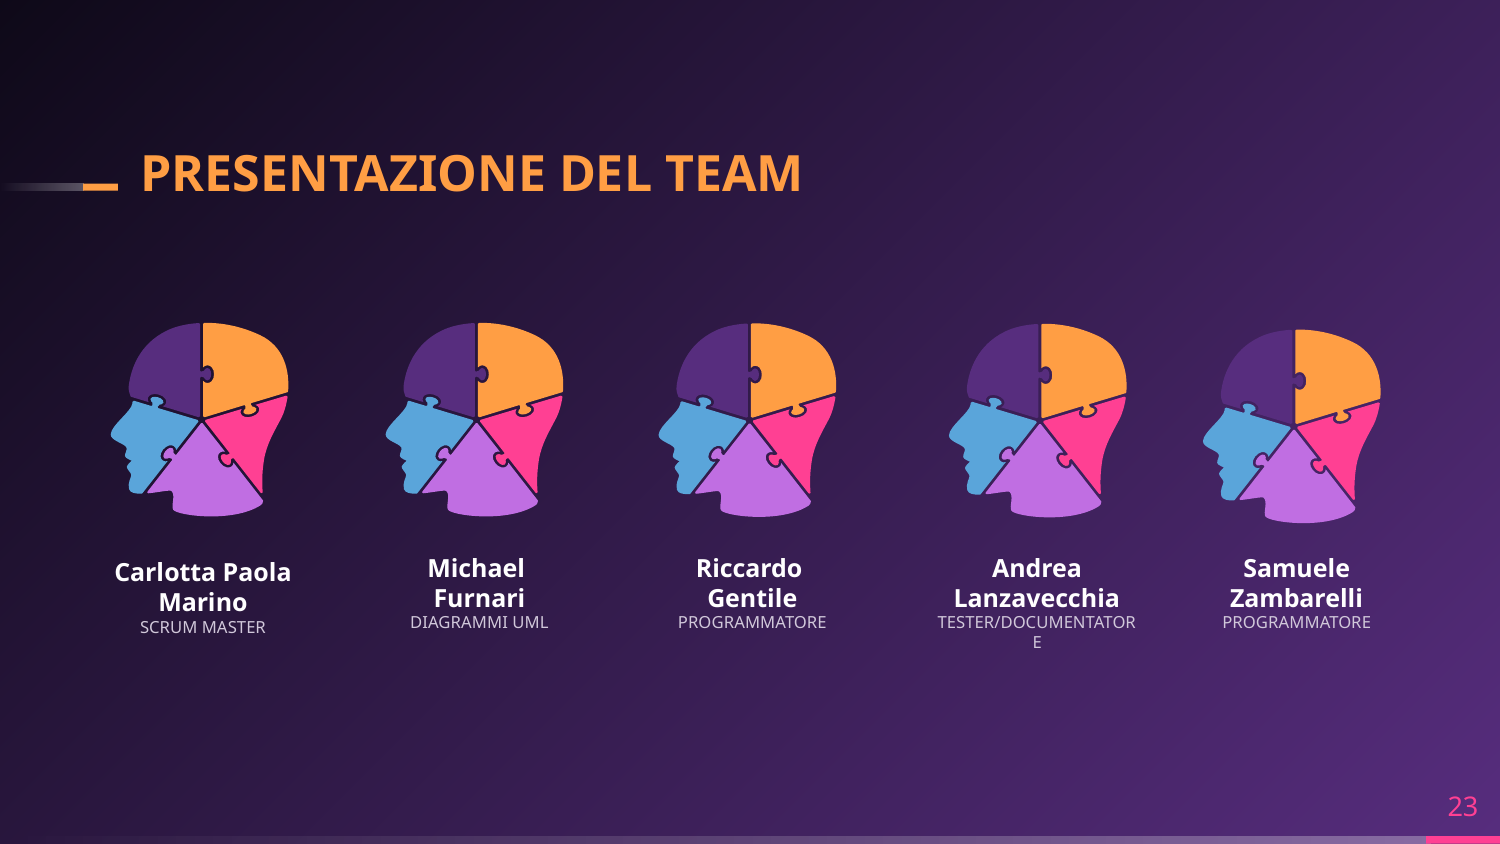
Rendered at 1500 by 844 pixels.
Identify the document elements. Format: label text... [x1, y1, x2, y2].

title PRESENTAZIONE DEL TEAM [140, 137, 1011, 203]
slide_number 23 [1426, 779, 1500, 835]
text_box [101, 322, 1399, 661]
